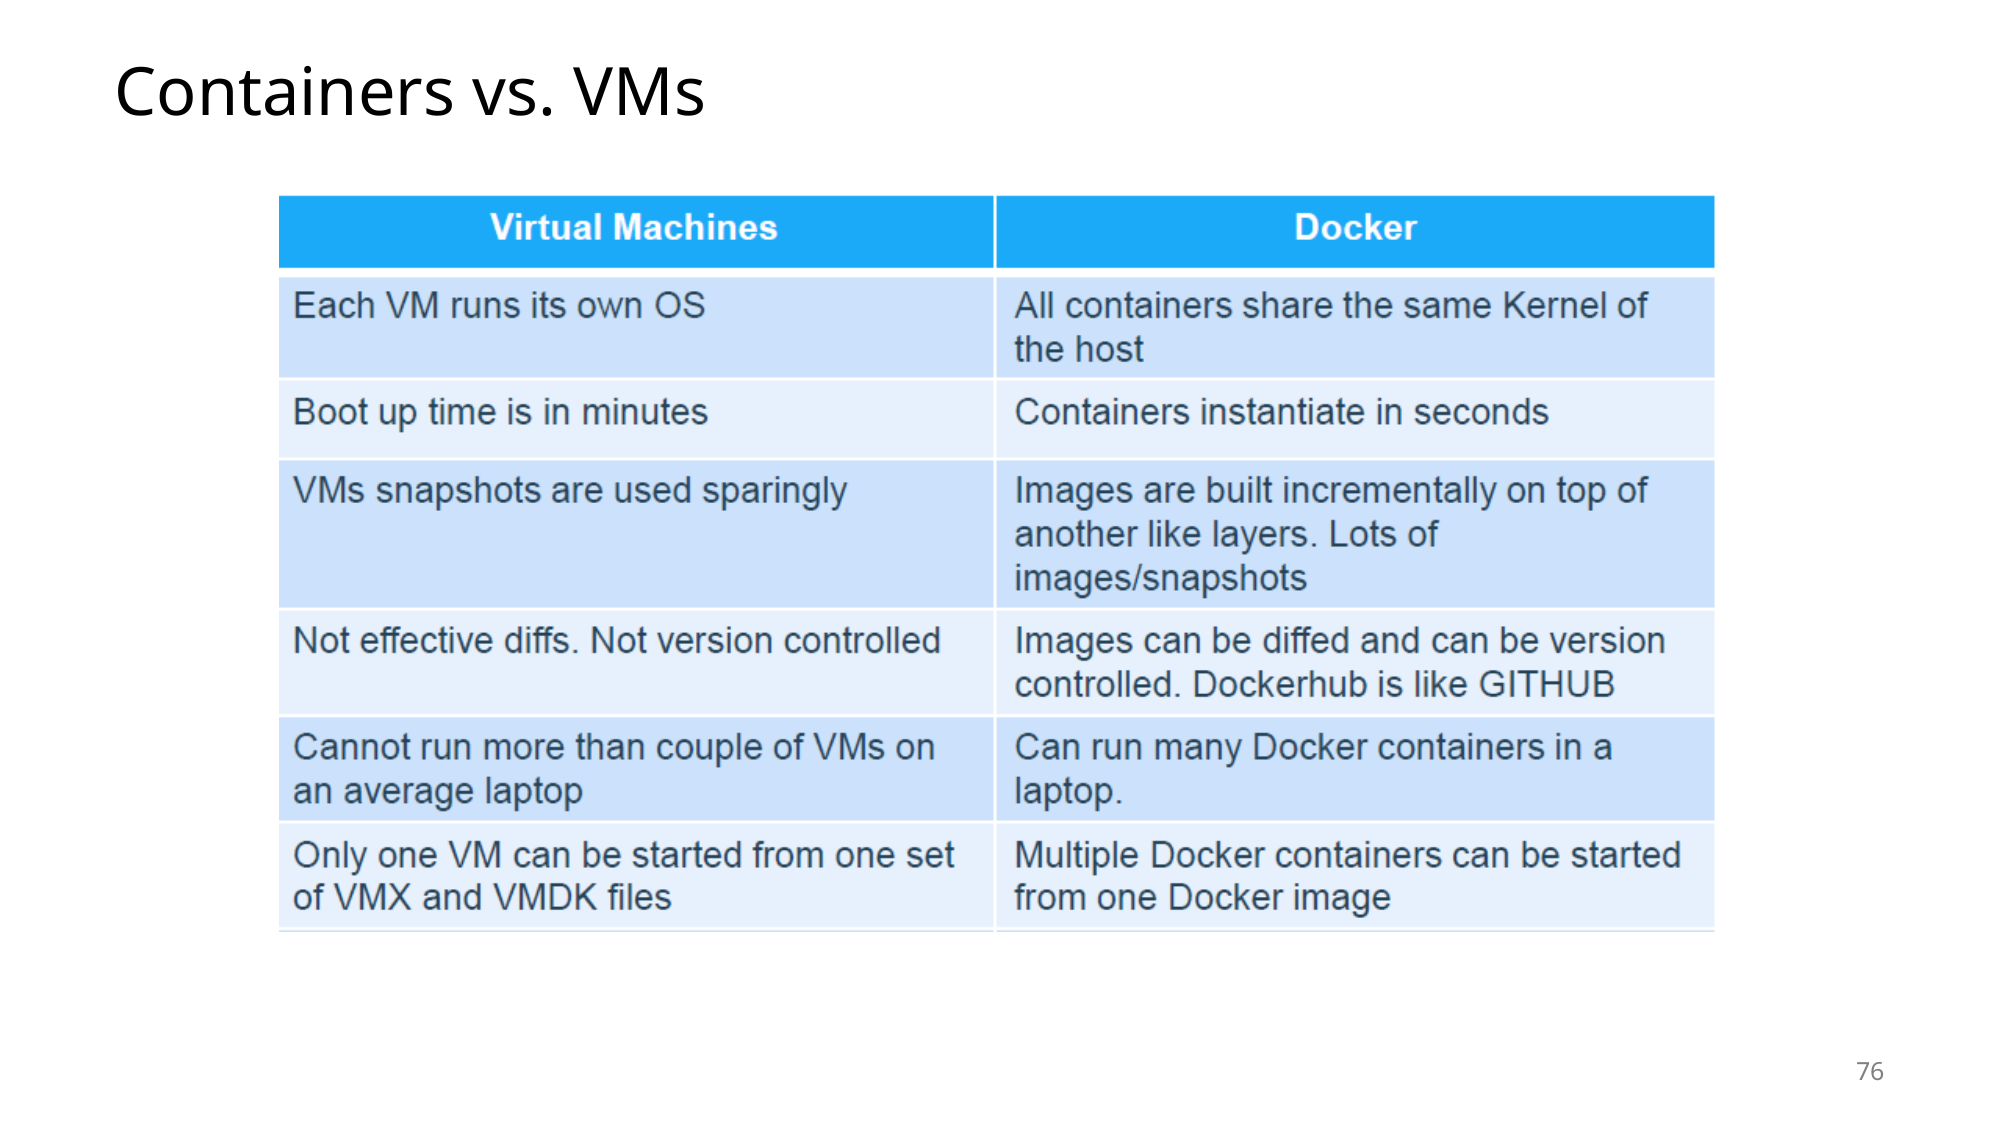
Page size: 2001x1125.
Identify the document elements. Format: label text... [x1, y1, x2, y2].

picture [279, 193, 1721, 932]
slide_number 76 [1749, 1042, 1900, 1103]
title Containers vs. VMs [99, 37, 1900, 150]
